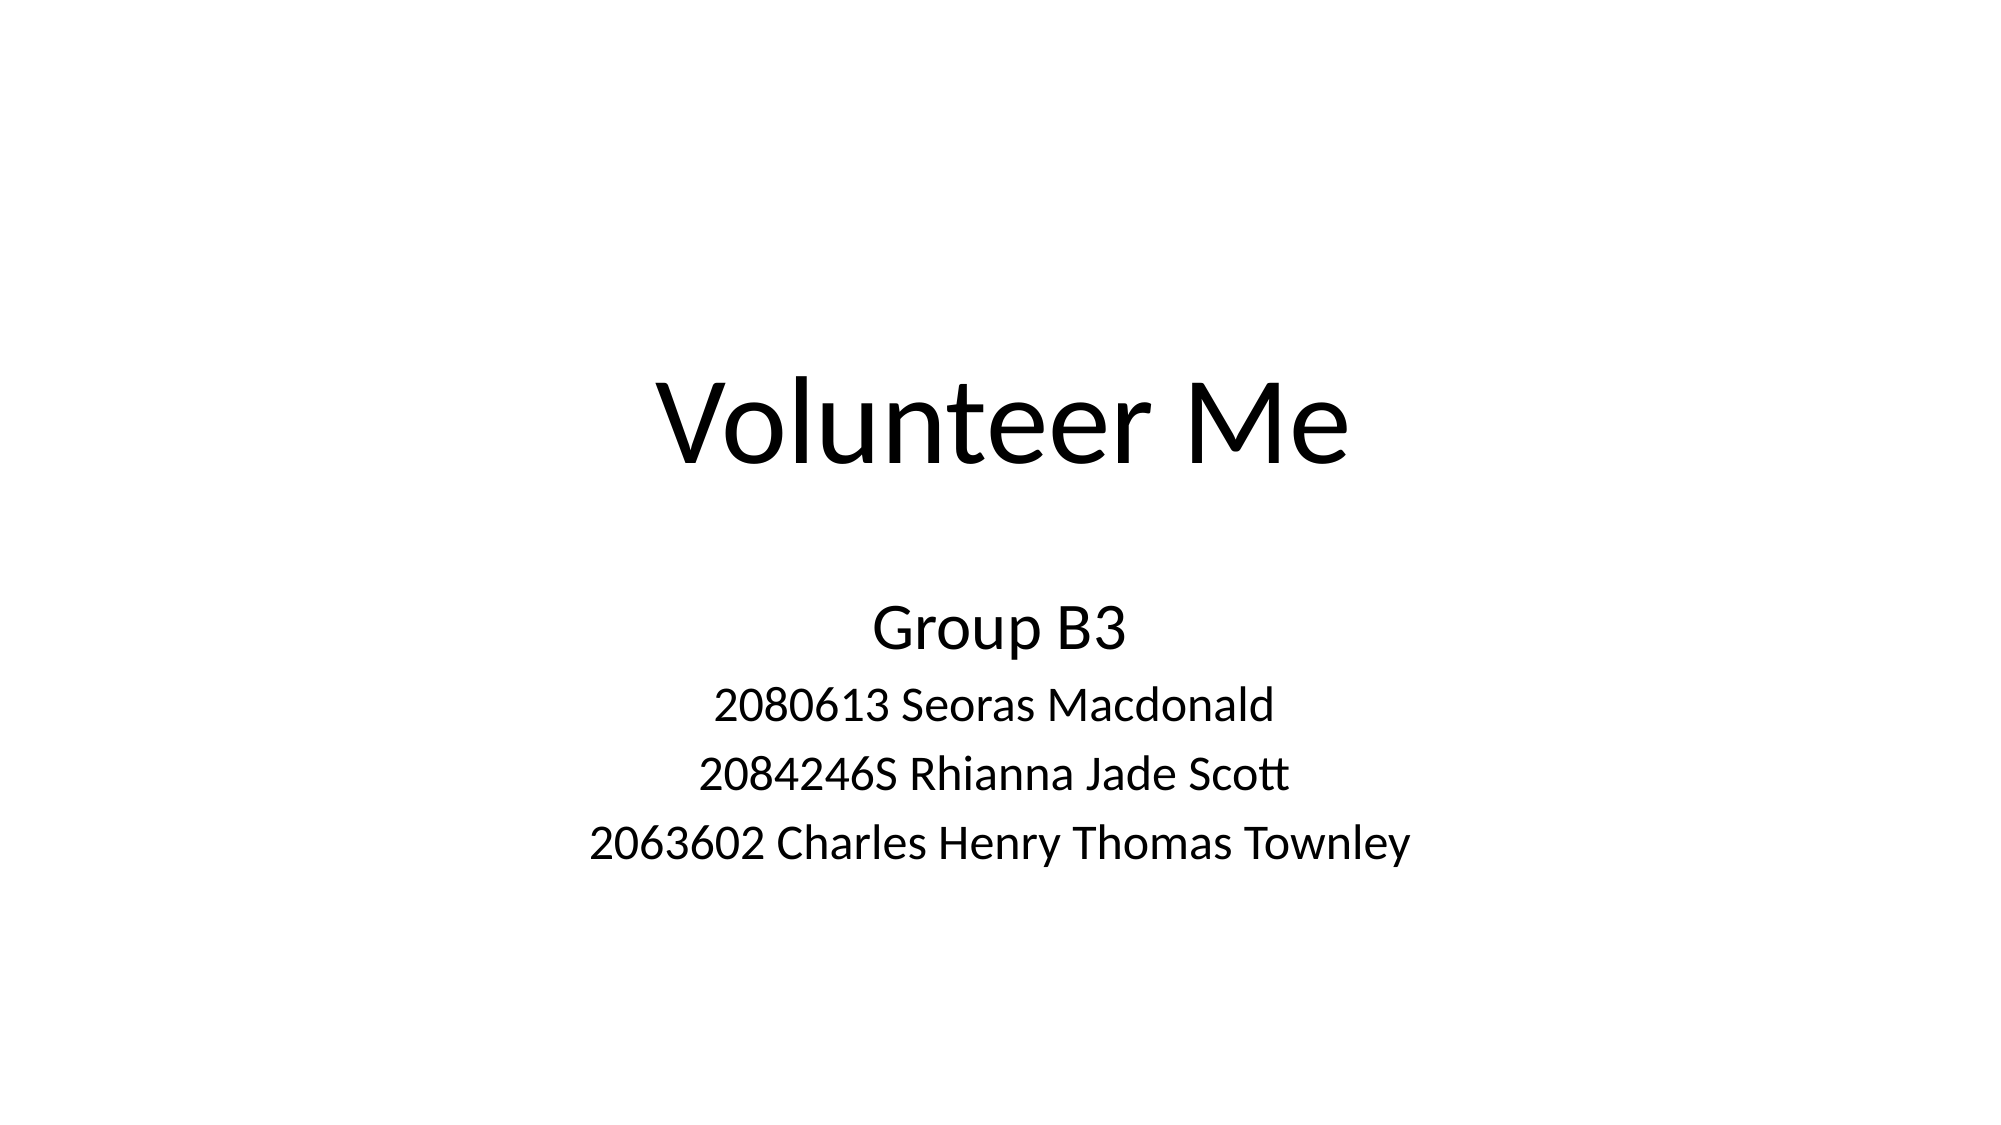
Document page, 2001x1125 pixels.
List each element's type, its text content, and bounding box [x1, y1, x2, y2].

title Volunteer Me [253, 280, 1754, 499]
subtitle Group B3 2080613 Seoras Macdonald 2084246S Rhianna Jade Scott 2063602 Charles Henry Thomas Townley [249, 590, 1750, 891]
